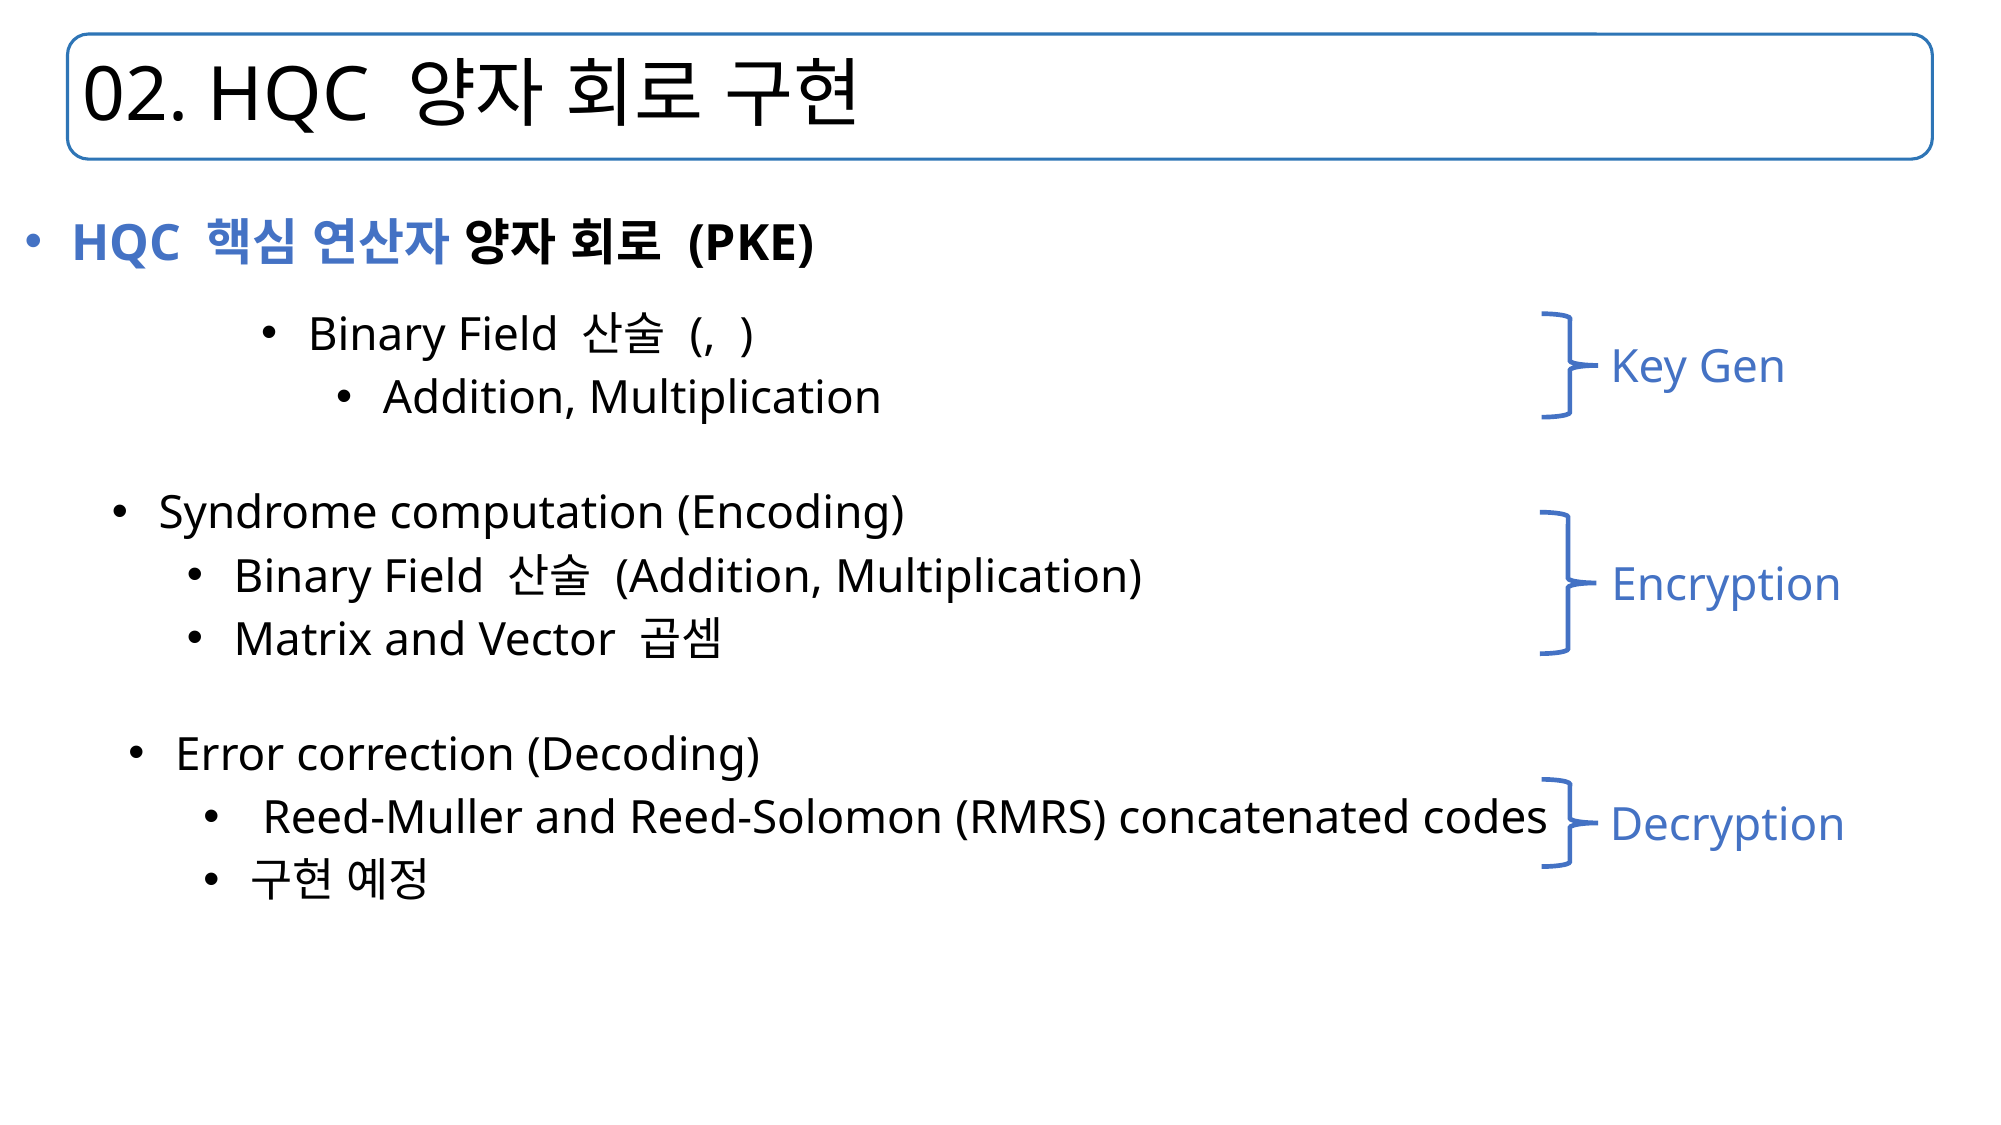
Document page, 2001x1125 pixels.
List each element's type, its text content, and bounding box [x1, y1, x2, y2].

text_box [122, 716, 1858, 916]
text_box [1539, 511, 1596, 655]
text_box HQC 핵심 연산자 양자 회로 (PKE) [9, 202, 830, 278]
text_box Encryption [1596, 547, 1857, 618]
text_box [1541, 313, 1799, 418]
title 02. HQC 양자 회로 구현 [67, 34, 1933, 160]
text_box Syndrome computation (Encoding) Binary Field 산술 (Addition, Multiplication) Matrix and Vector 곱셈 [97, 475, 1158, 672]
